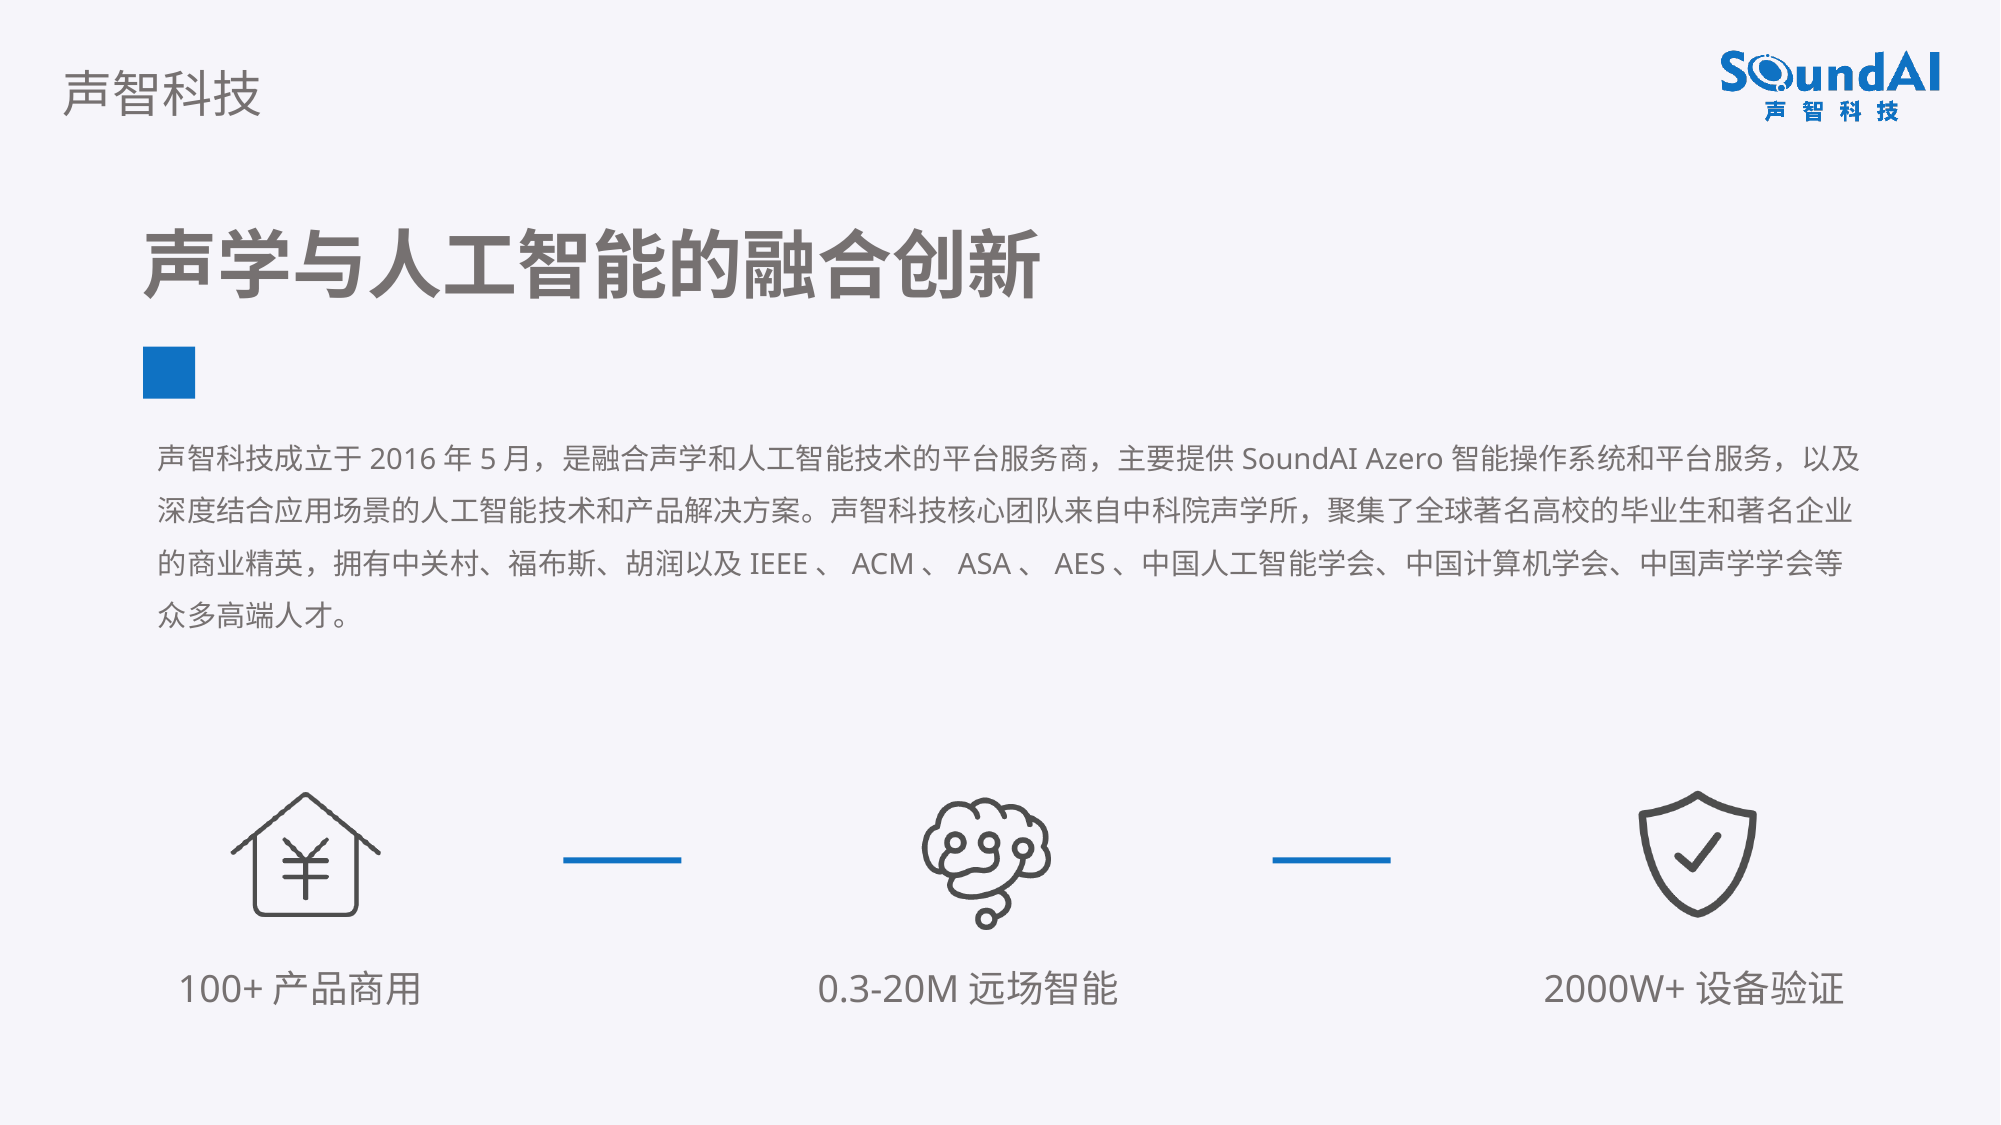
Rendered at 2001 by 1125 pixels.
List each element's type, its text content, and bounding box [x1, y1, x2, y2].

text_box [562, 856, 682, 864]
text_box [142, 346, 196, 400]
picture [1638, 790, 1757, 918]
text_box 声智科技成立于2016年5月，是融合声学和人工智能技术的平台服务商，主要提供SoundAI Azero智能操作系统和平台服务，以及深度结合应用场景的人工智能技术和产品解决方案。声智科技核心团队来自中科院声学所，聚集了全球著名高校的毕业生和著名企业的商业精英，拥有中关村、福布斯、胡润以及IEEE、ACM、ASA、AES、中国人工智能学会、中国计算机学会、中国声学学会等众多高端人才。 [143, 415, 1886, 640]
picture [230, 792, 381, 917]
text_box [1272, 856, 1392, 864]
text_box 声智科技 [47, 54, 278, 130]
text_box 0.3-20M远场智能 [802, 957, 1134, 1018]
picture [1692, 7, 1968, 162]
picture [921, 797, 1051, 930]
text_box 2000W+设备验证 [1528, 957, 1860, 1018]
text_box 声学与人工智能的融合创新 [127, 174, 1066, 315]
text_box 100+产品商用 [163, 957, 438, 1018]
